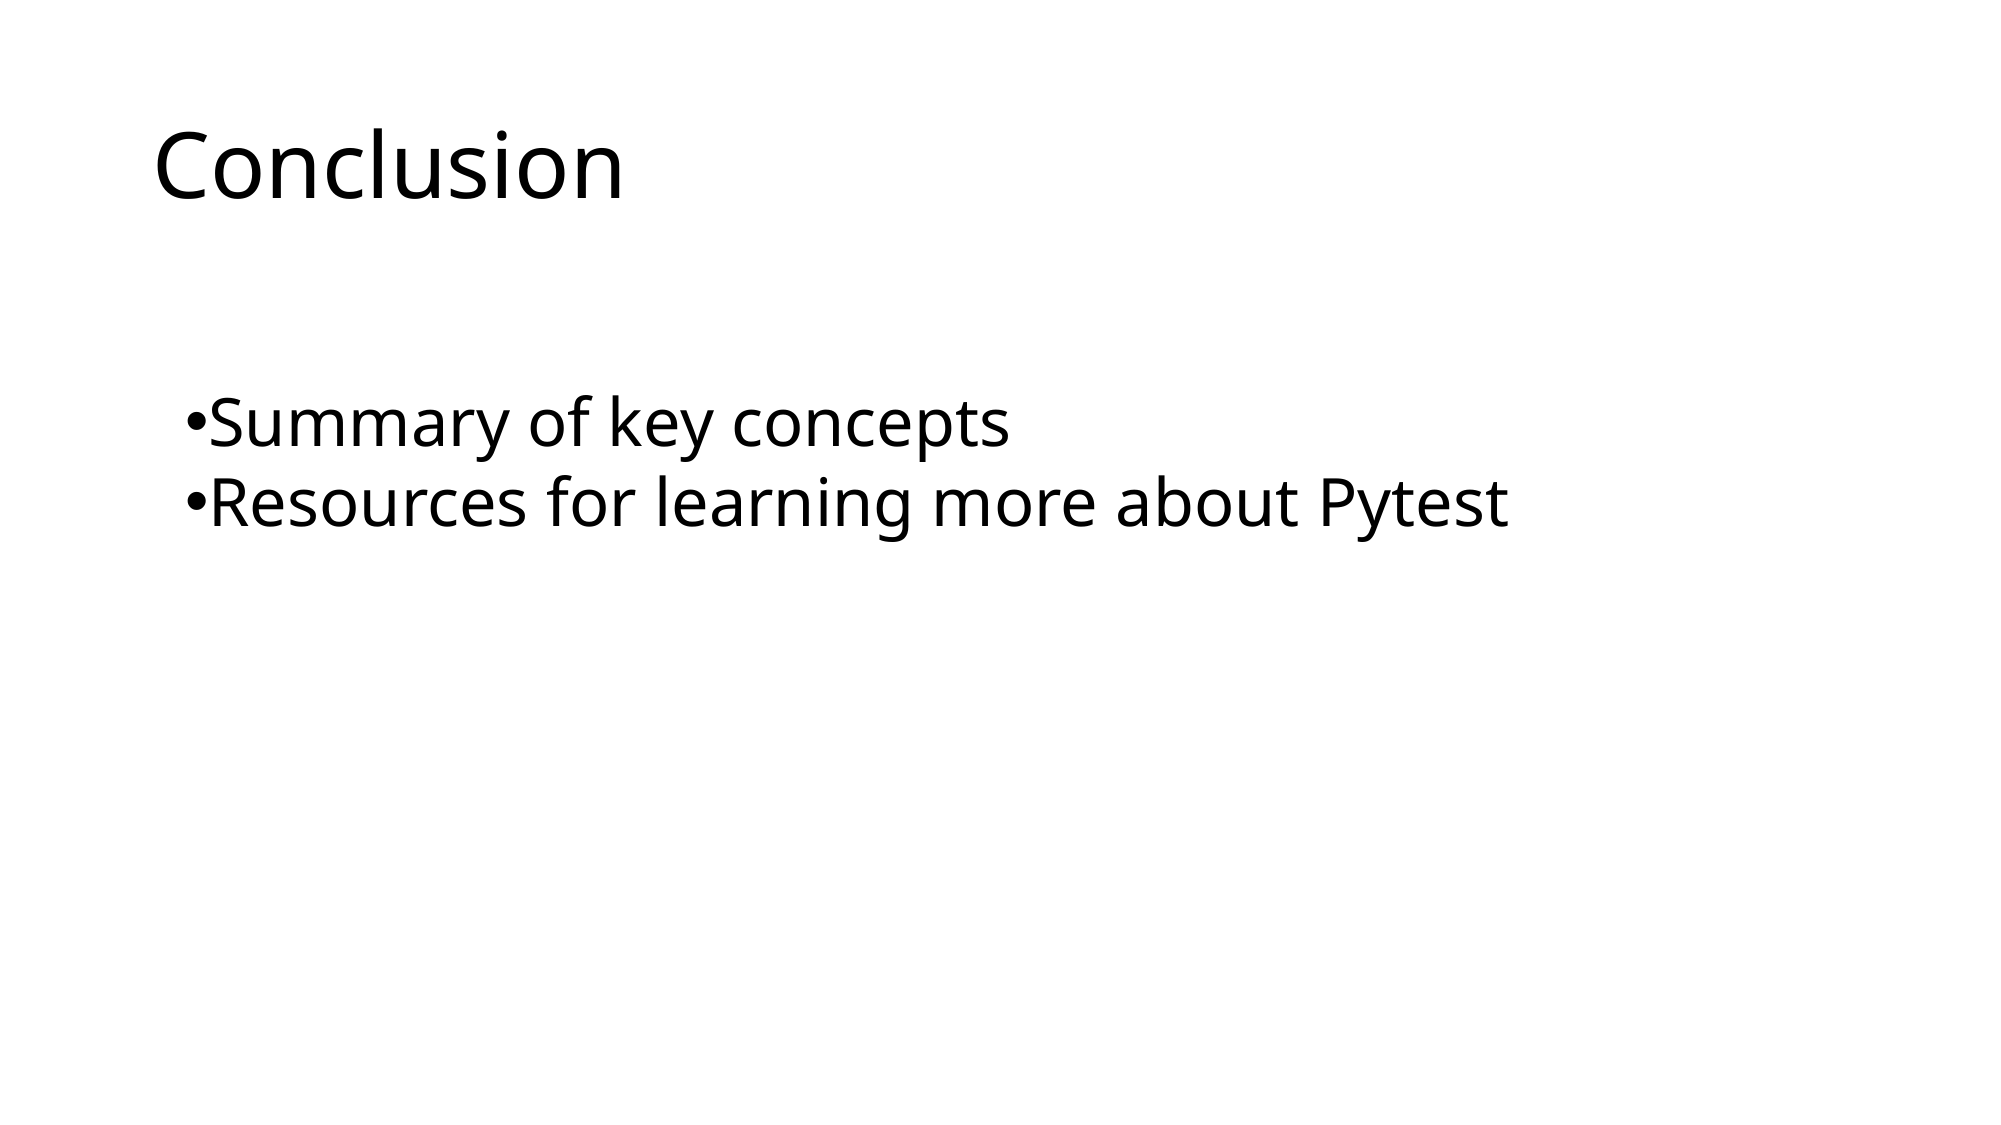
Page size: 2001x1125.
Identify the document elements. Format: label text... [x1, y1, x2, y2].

title Conclusion [137, 59, 1863, 278]
text_box Summary of key concepts Resources for learning more about Pytest [170, 372, 1782, 548]
